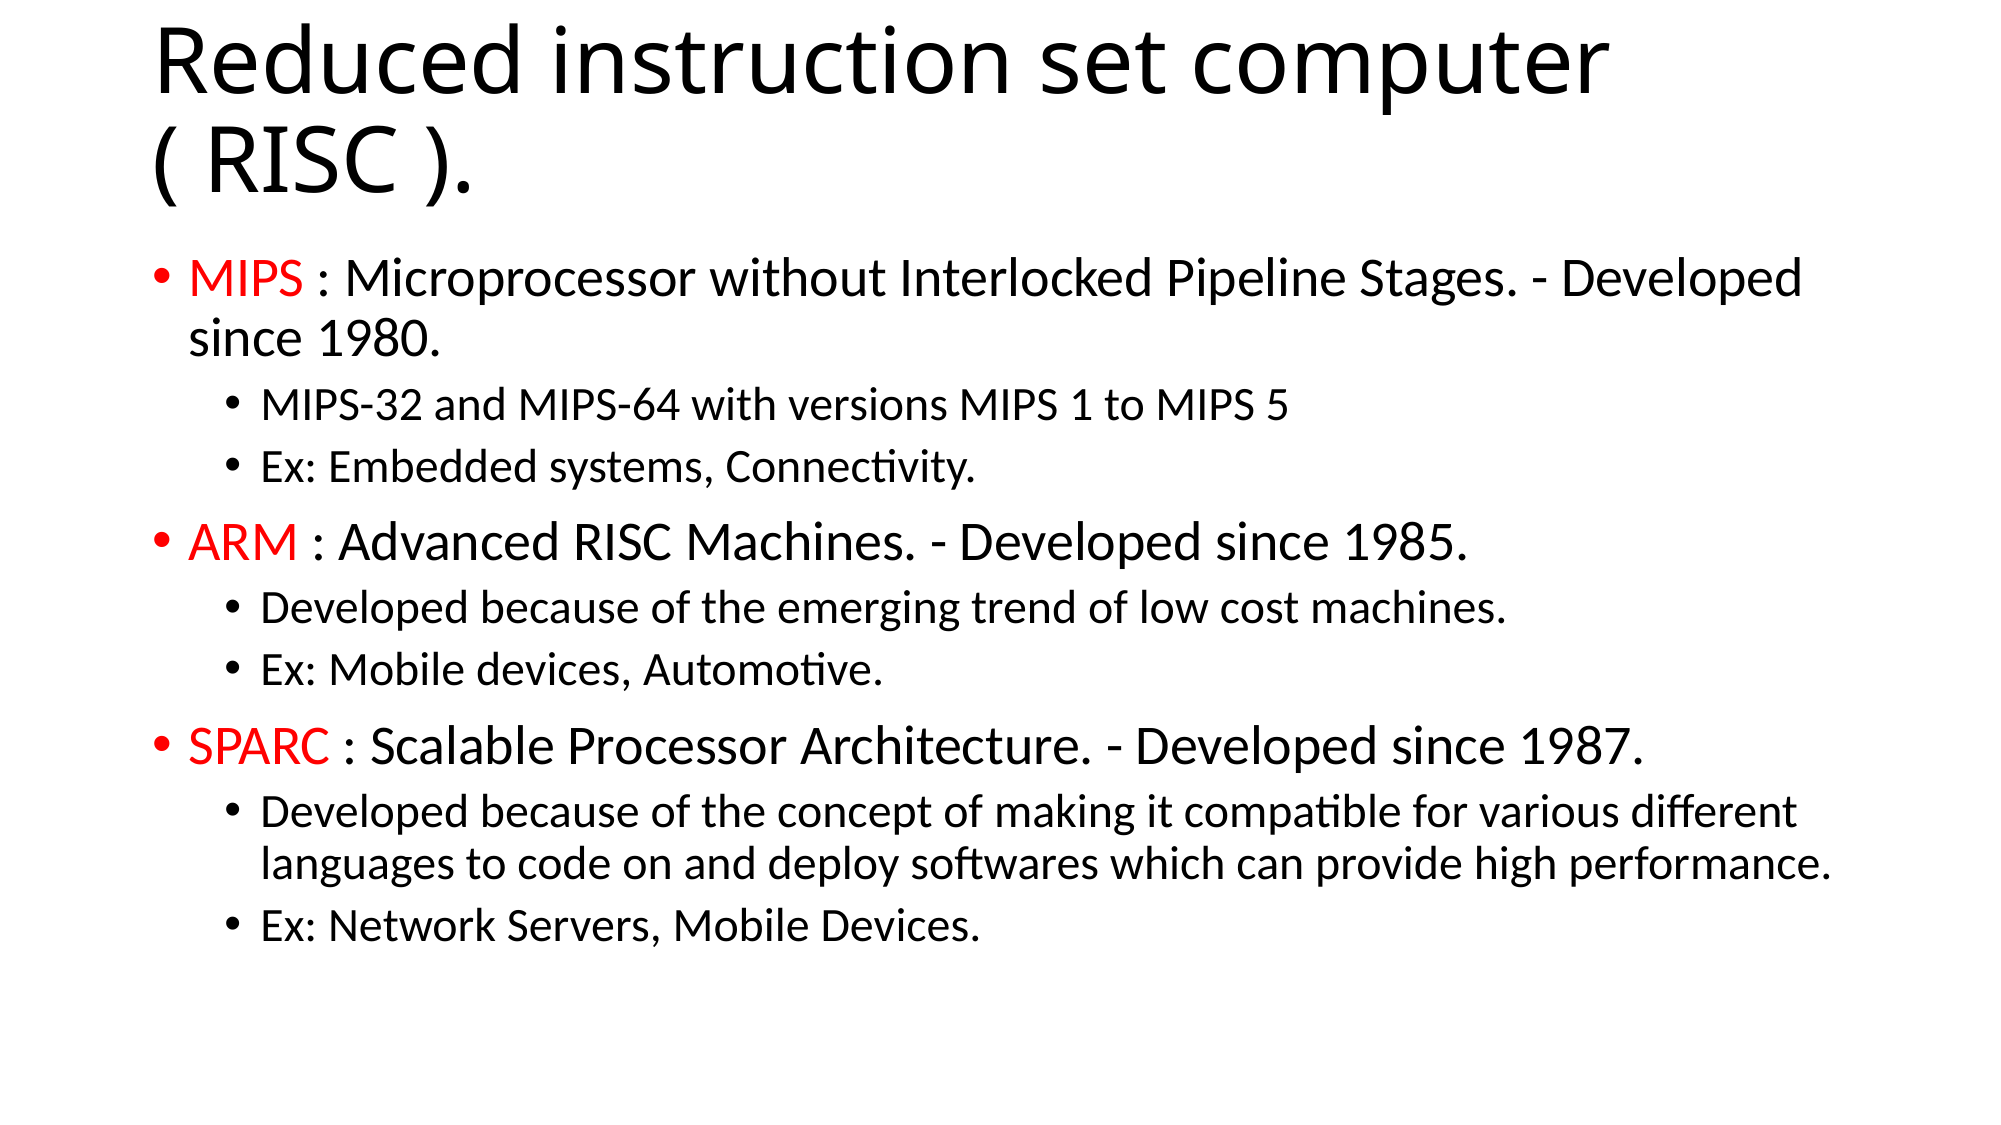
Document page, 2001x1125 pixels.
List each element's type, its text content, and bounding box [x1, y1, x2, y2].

list MIPS : Microprocessor without Interlocked Pipeline Stages. - Developed since 1980. MIPS-32 and MIPS-64 with versions MIPS 1 to MIPS 5 Ex: Embedded systems, Connectivity. ARM : Advanced RISC Machines. - Developed since 1985. Developed because of the emerging trend of low cost machines. Ex: Mobile devices, Automotive. SPARC : Scalable Processor Architecture. - Developed since 1987. Developed because of the concept of making it compatible for various different languages to code on and deploy softwares which can provide high performance. Ex: Network Servers, Mobile Devices. [137, 240, 1863, 1014]
title Reduced instruction set computer ( RISC ). [137, 59, 1863, 240]
